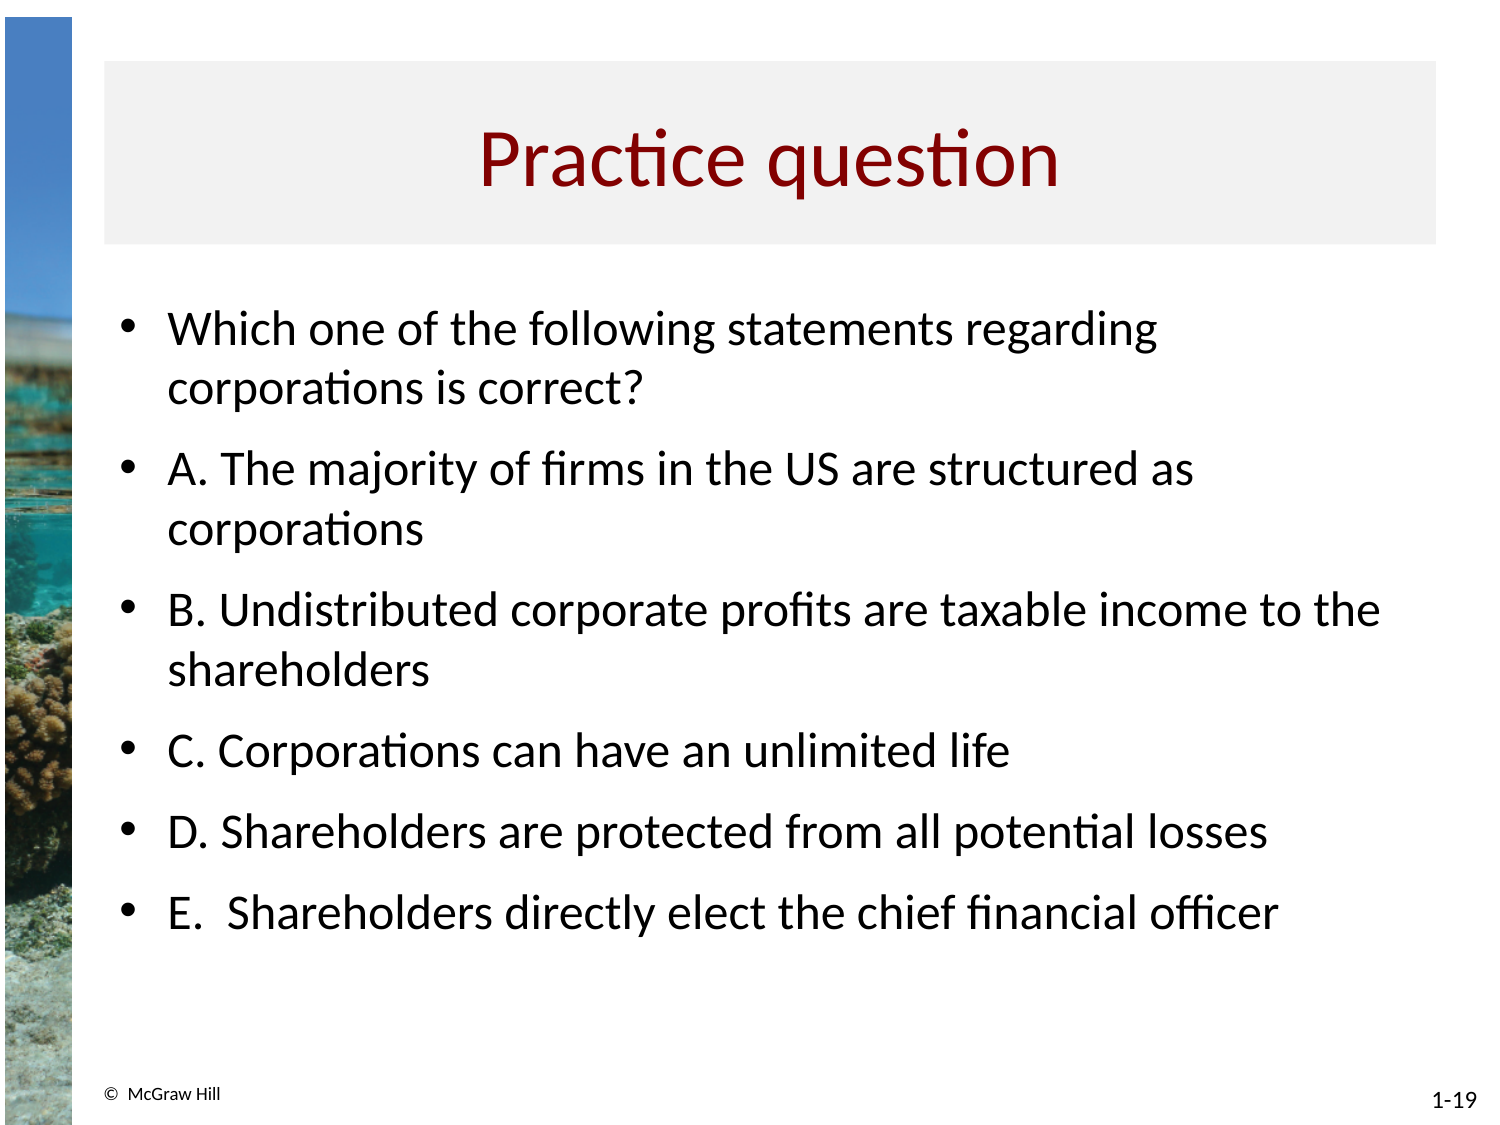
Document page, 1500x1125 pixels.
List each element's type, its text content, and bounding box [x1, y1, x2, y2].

title Practice question [104, 61, 1436, 245]
list Which one of the following statements regarding corporations is correct? A. The majority of firms in the US are structured as corporations B. Undistributed corporate profits are taxable income to the shareholders C. Corporations can have an unlimited life D. Shareholders are protected from all potential losses E. Shareholders directly elect the chief financial officer [104, 287, 1436, 1025]
picture [5, 17, 72, 1125]
